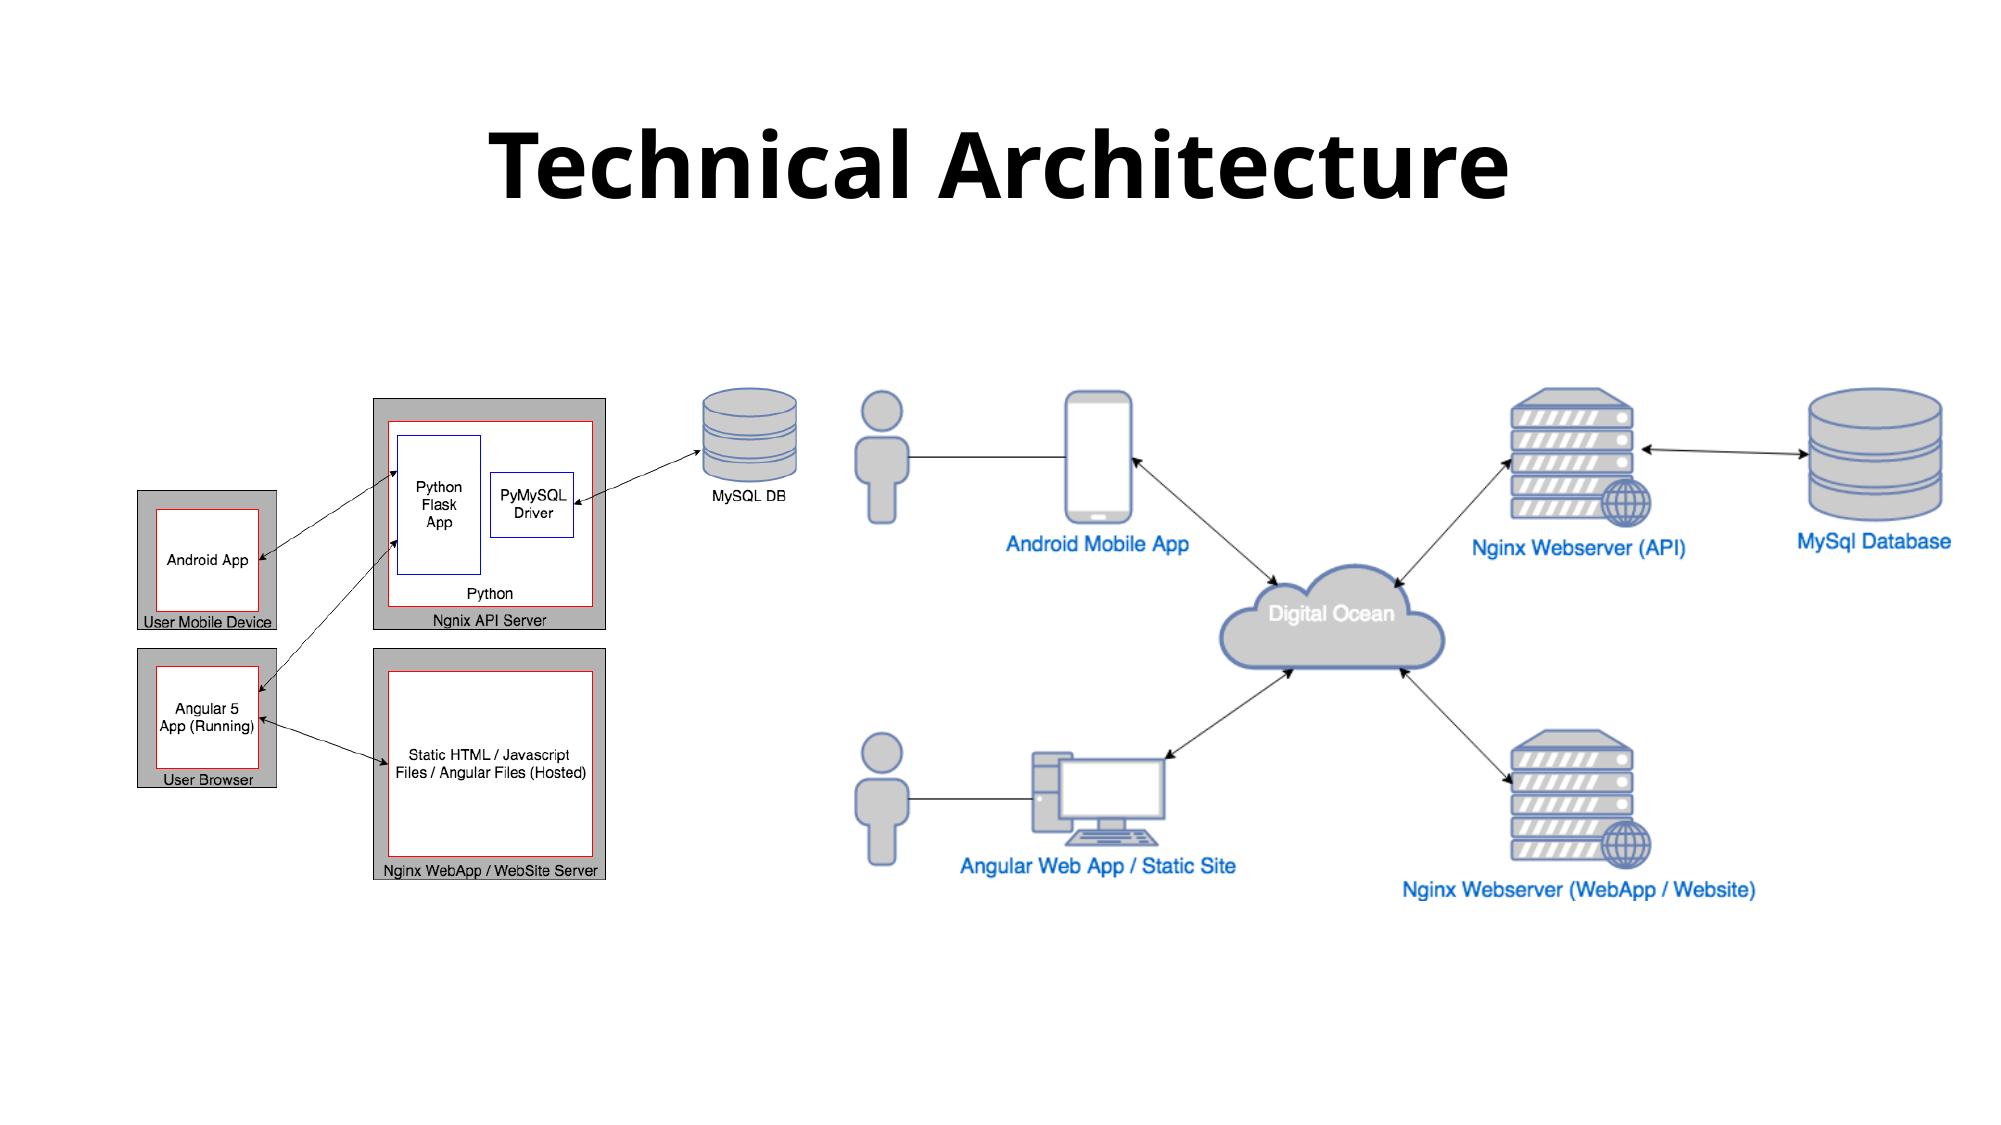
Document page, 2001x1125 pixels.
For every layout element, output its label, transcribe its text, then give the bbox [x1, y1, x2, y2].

title Technical Architecture [137, 59, 1863, 278]
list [854, 387, 1950, 901]
picture [137, 387, 797, 881]
